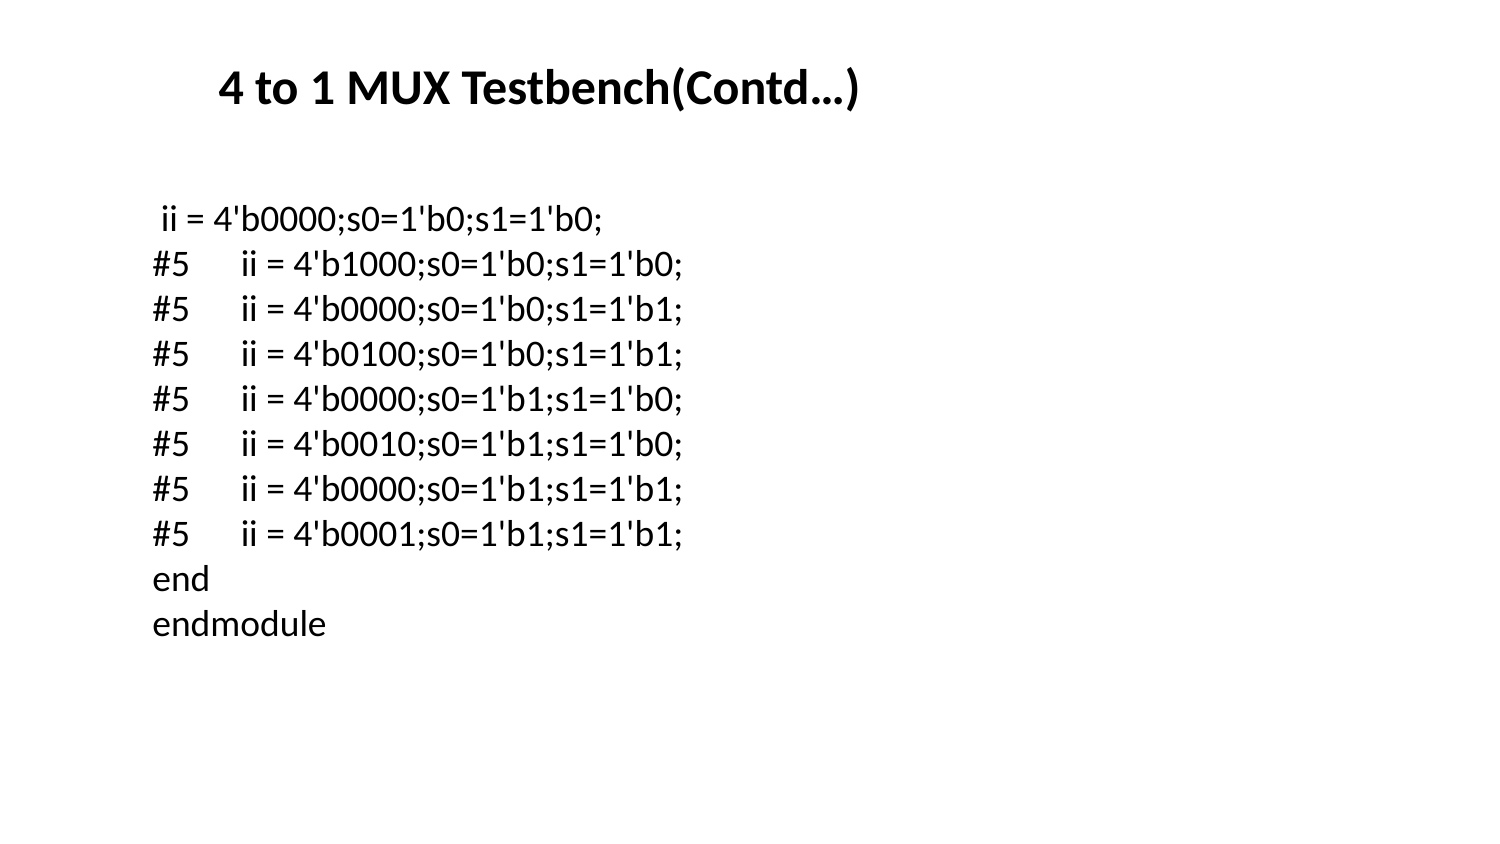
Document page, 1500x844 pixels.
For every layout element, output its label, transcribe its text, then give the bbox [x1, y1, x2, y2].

text_box 4 to 1 MUX Testbench(Contd…) [203, 46, 876, 122]
text_box ii = 4'b0000;s0=1'b0;s1=1'b0; #5 ii = 4'b1000;s0=1'b0;s1=1'b0; #5 ii = 4'b0000;s0=1'b0;s1=1'b1; #5 ii = 4'b0100;s0=1'b0;s1=1'b1; #5 ii = 4'b0000;s0=1'b1;s1=1'b0; #5 ii = 4'b0010;s0=1'b1;s1=1'b0; #5 ii = 4'b0000;s0=1'b1;s1=1'b1; #5 ii = 4'b0001;s0=1'b1;s1=1'b1; end endmodule [137, 187, 1300, 652]
